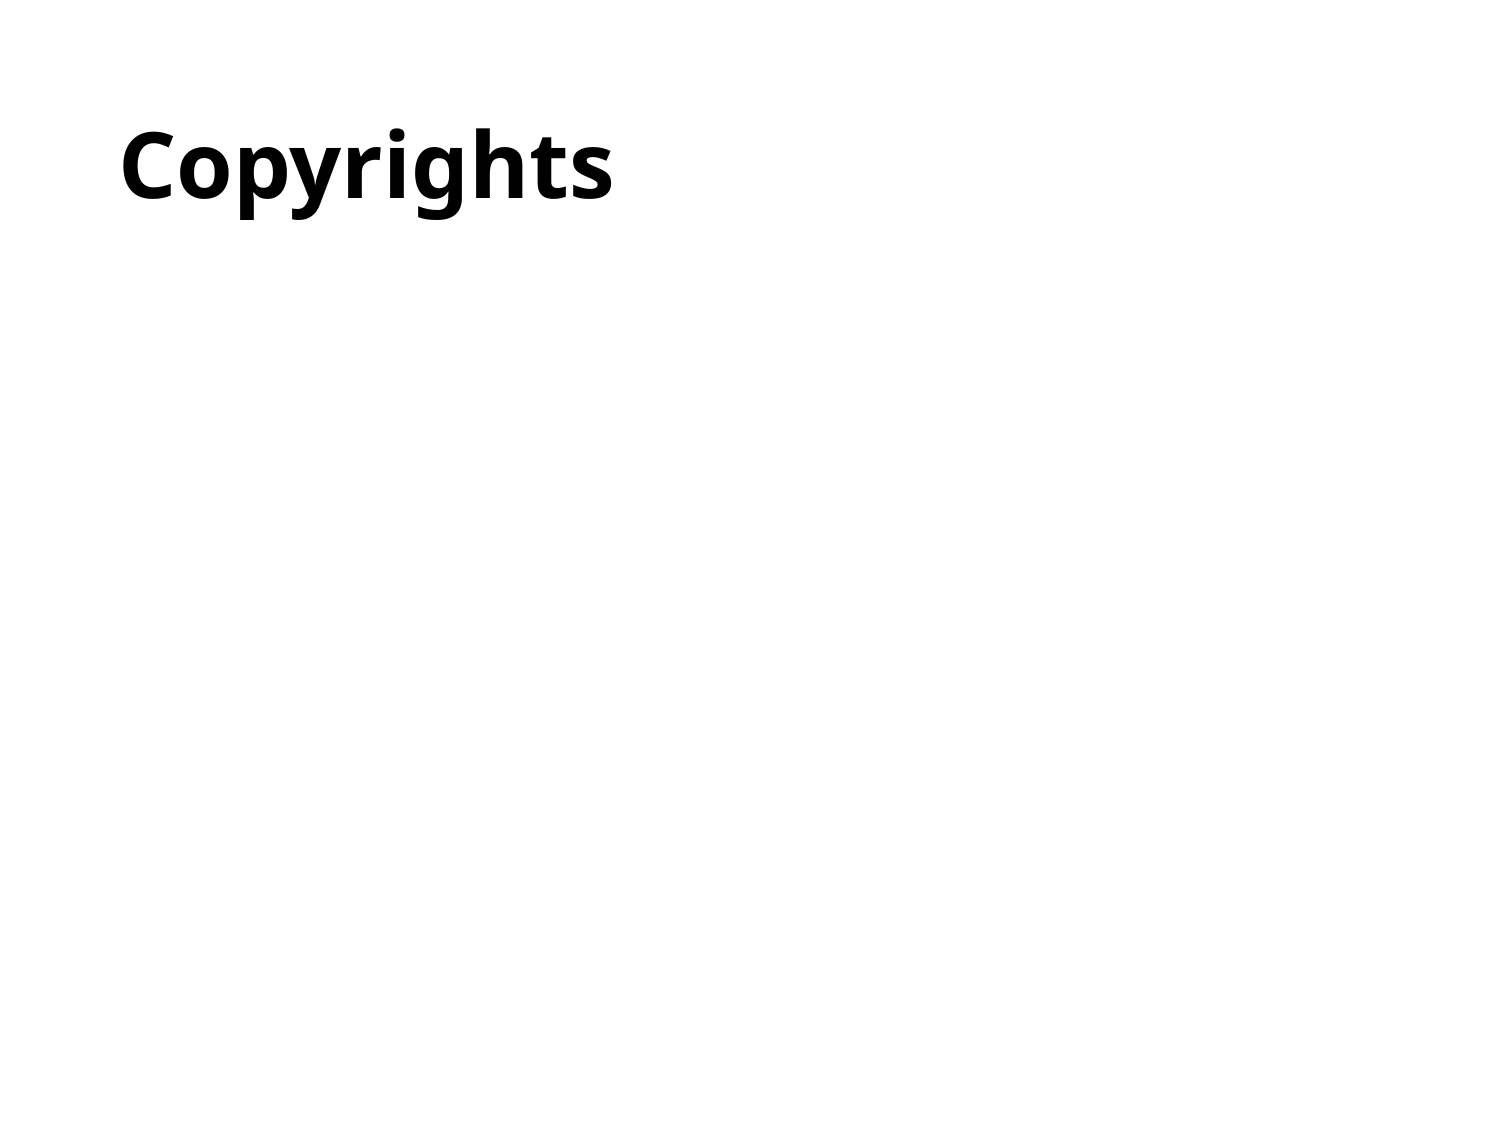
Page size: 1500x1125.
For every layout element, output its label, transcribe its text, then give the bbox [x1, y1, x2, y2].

title Copyrights [103, 59, 1397, 278]
